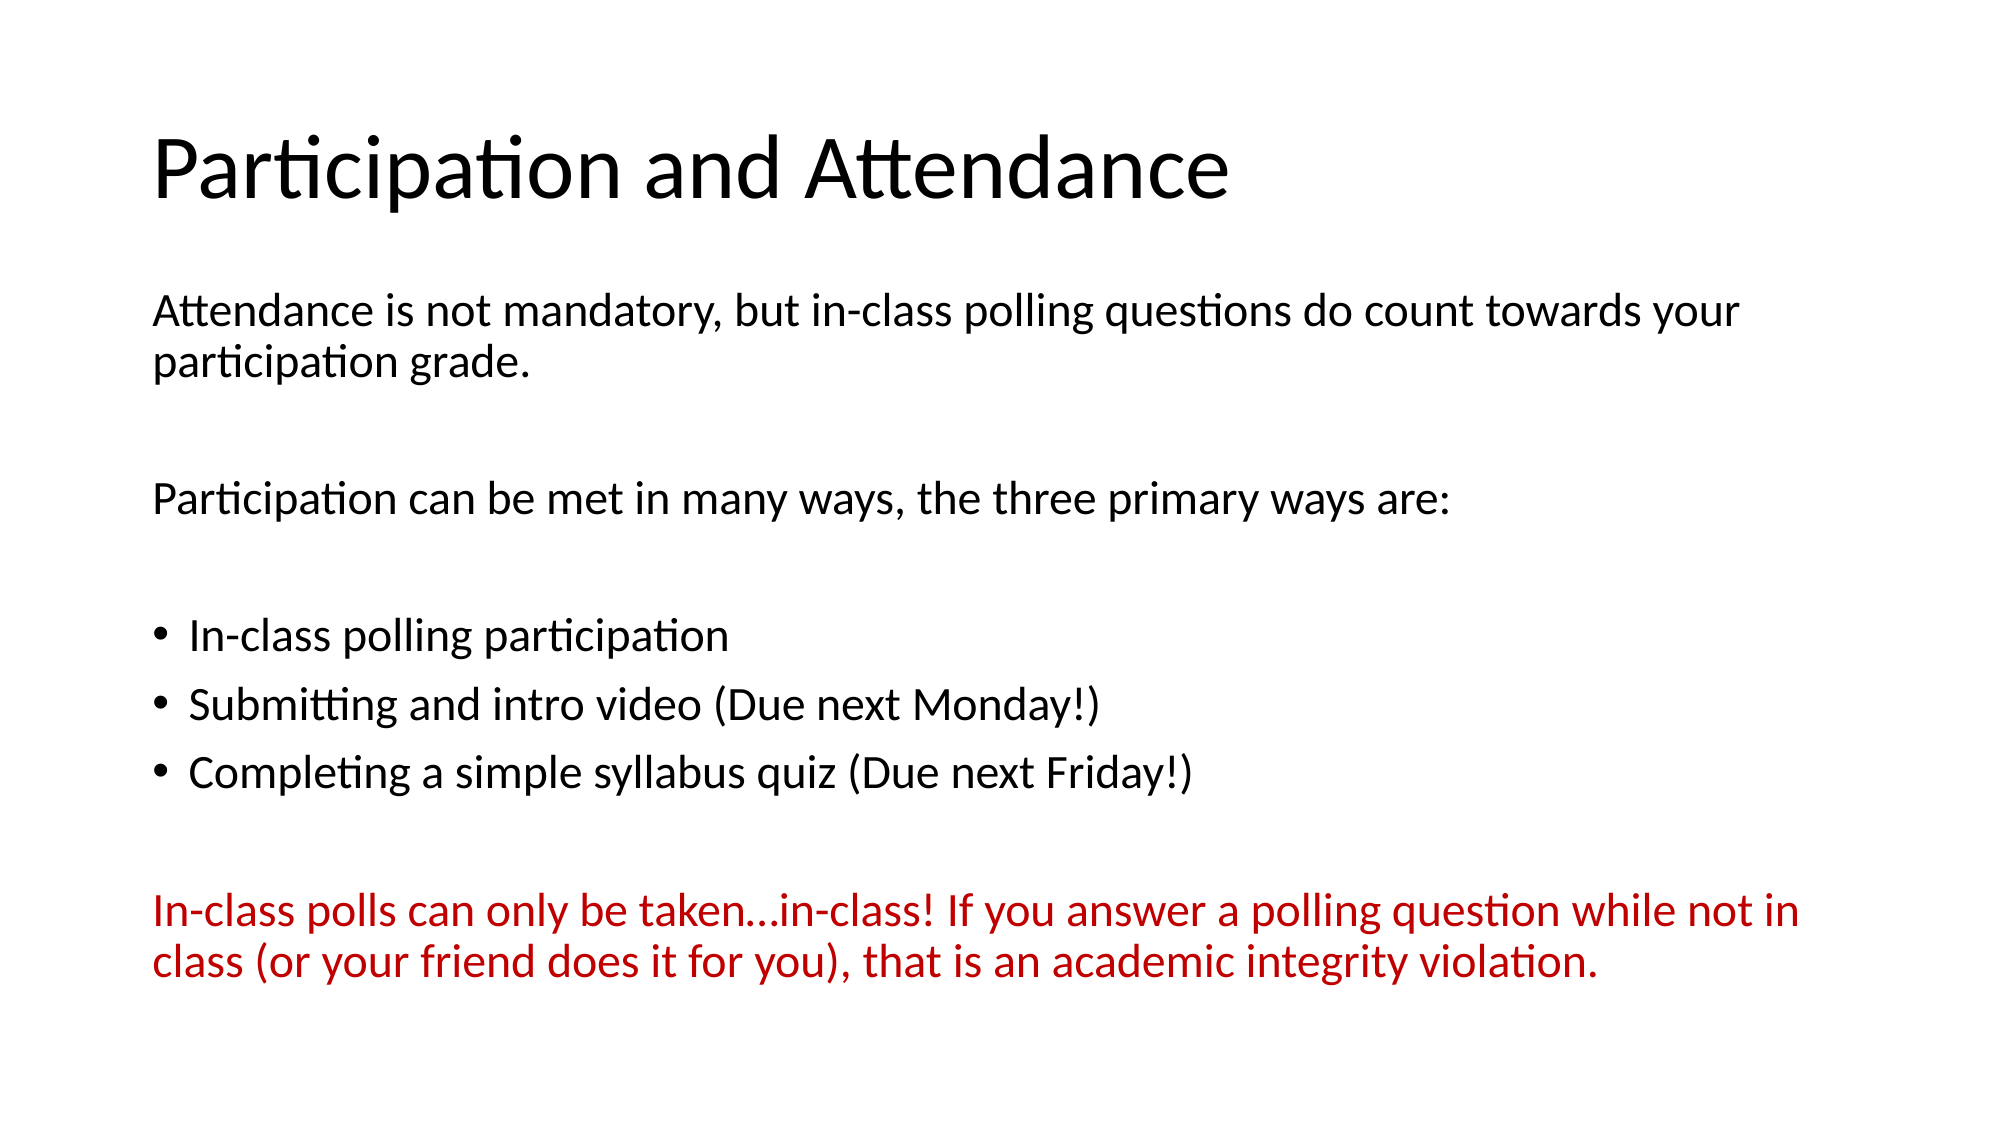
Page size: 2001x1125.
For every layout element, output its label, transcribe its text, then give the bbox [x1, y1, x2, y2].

title Participation and Attendance [137, 59, 1863, 277]
list Attendance is not mandatory, but in-class polling questions do count towards your participation grade. Participation can be met in many ways, the three primary ways are: In-class polling participation Submitting and intro video (Due next Monday!) Completing a simple syllabus quiz (Due next Friday!) In-class polls can only be taken…in-class! If you answer a polling question while not in class (or your friend does it for you), that is an academic integrity violation. [137, 277, 1893, 1001]
